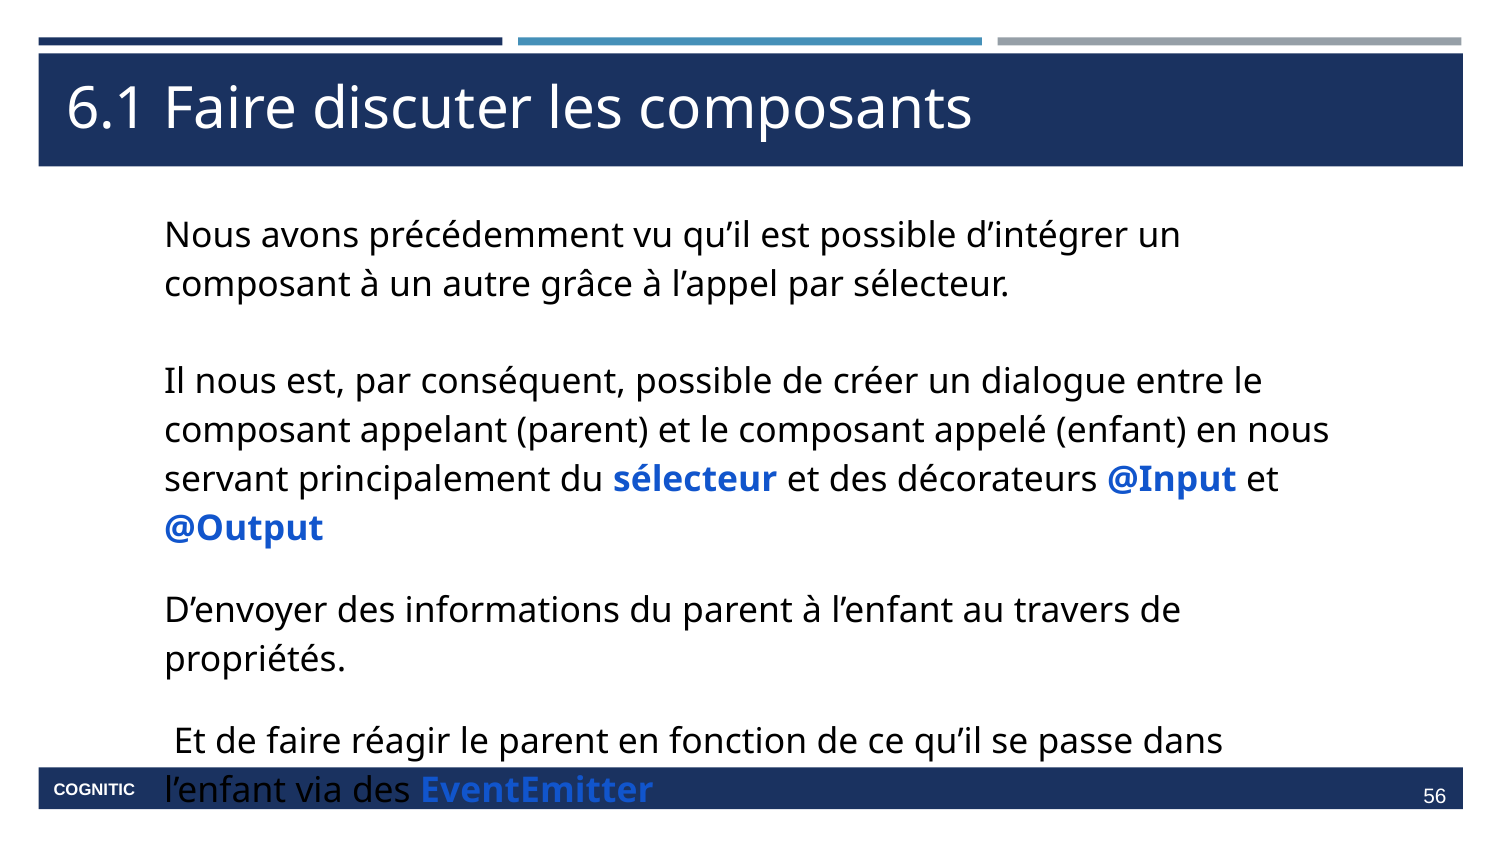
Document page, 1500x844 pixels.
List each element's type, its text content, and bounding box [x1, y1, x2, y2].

slide_number ‹#› [1371, 767, 1462, 810]
title 6.1 Faire discuter les composants [51, 55, 1449, 150]
list Nous avons précédemment vu qu’il est possible d’intégrer un composant à un autre grâce à l’appel par sélecteur. Il nous est, par conséquent, possible de créer un dialogue entre le composant appelant (parent) et le composant appelé (enfant) en nous servant principalement du sélecteur et des décorateurs @Input et @Output D’envoyer des informations du parent à l’enfant au travers de propriétés. Et de faire réagir le parent en fonction de ce qu’il se passe dans l’enfant via des EventEmitter [149, 190, 1351, 751]
